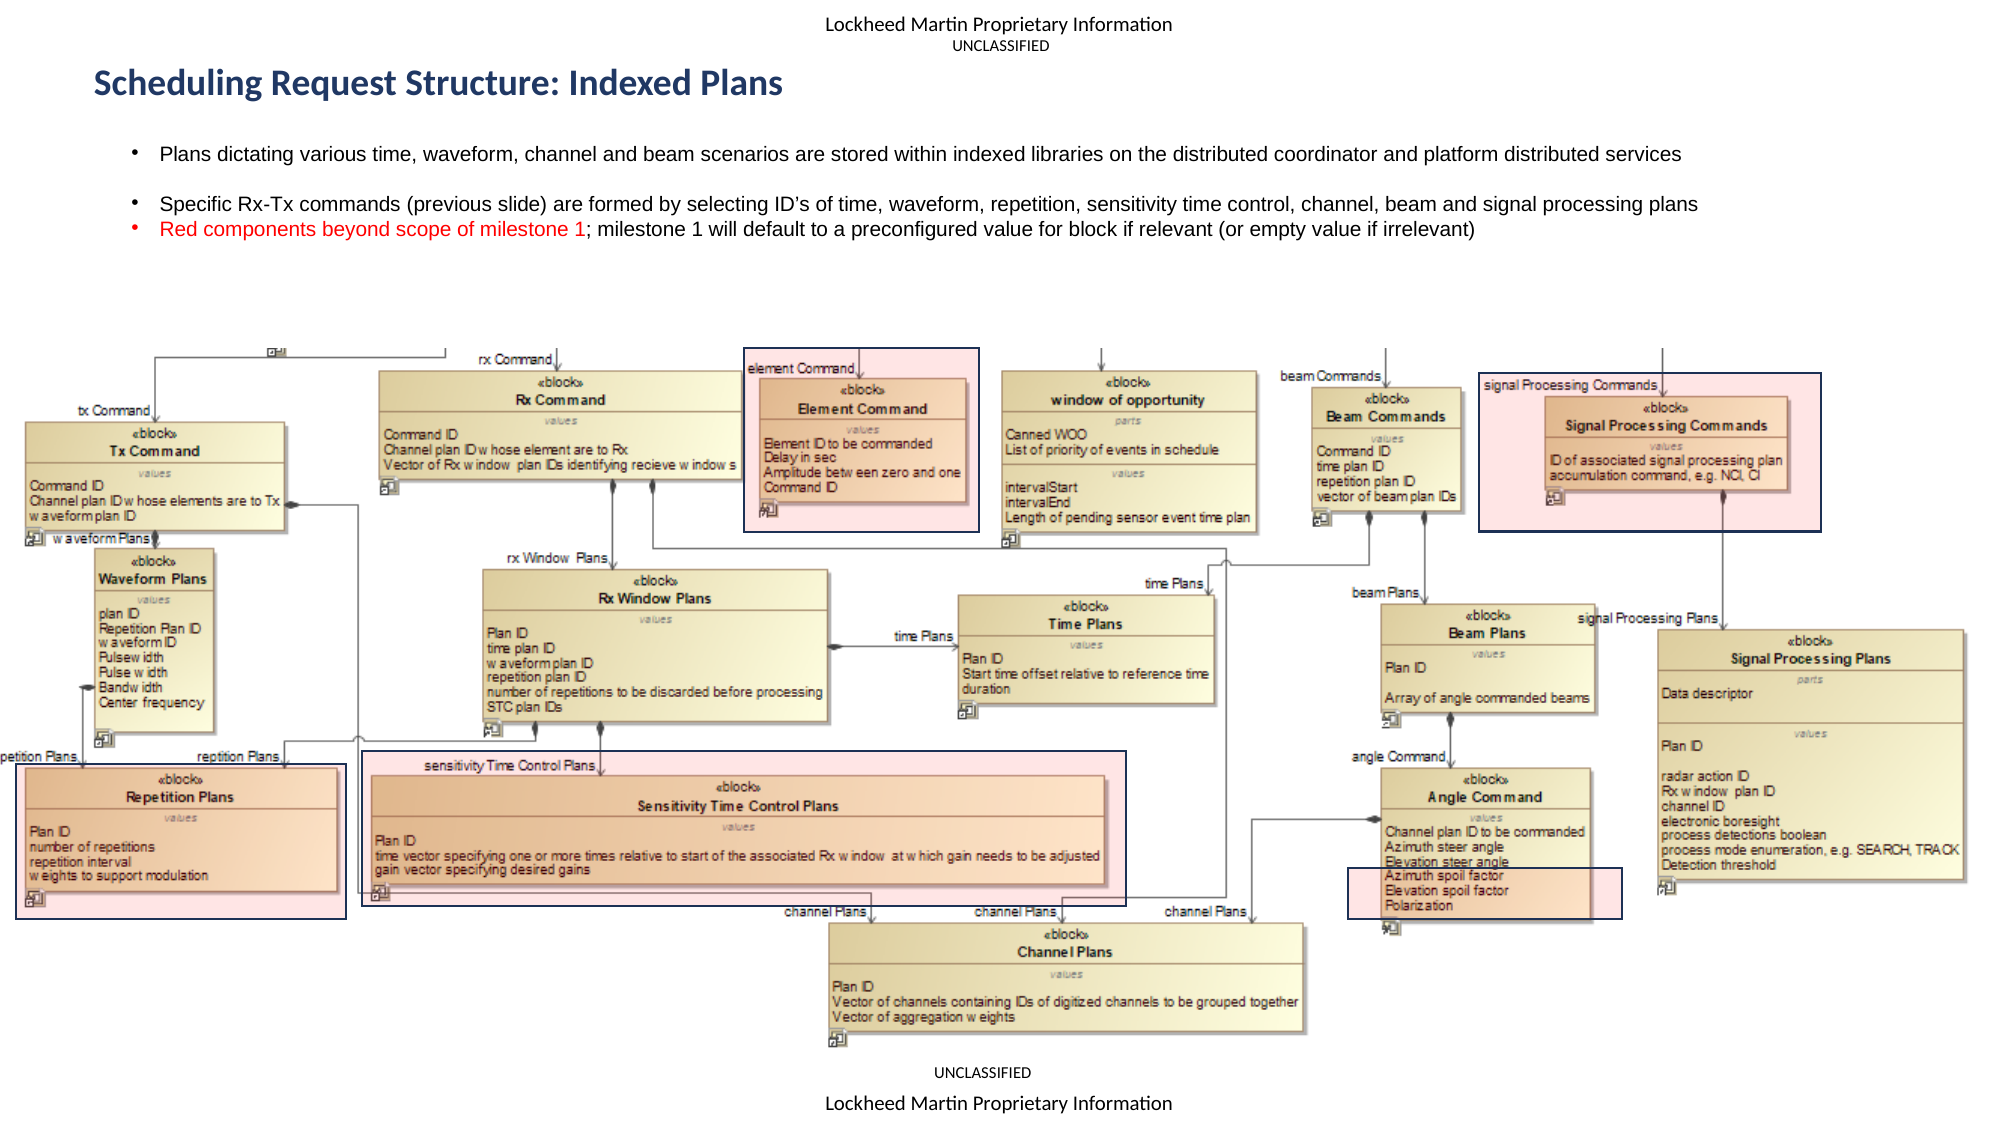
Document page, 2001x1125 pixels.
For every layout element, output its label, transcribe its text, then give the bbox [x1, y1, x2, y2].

text_box UNCLASSIFIED [937, 27, 1498, 63]
text_box Scheduling Request Structure: Indexed Plans [79, 50, 1079, 110]
text_box UNCLASSIFIED [919, 1055, 1480, 1090]
picture [0, 348, 1984, 1055]
text_box Plans dictating various time, waveform, channel and beam scenarios are stored within indexed libraries on the distributed coordinator and platform distributed services Specific Rx-Tx commands (previous slide) are formed by selecting ID’s of time, waveform, repetition, sensitivity time control, channel, beam and signal processing plans Red components beyond scope of milestone 1; milestone 1 will default to a preconfigured value for block if relevant (or empty value if irrelevant) [116, 132, 1884, 273]
